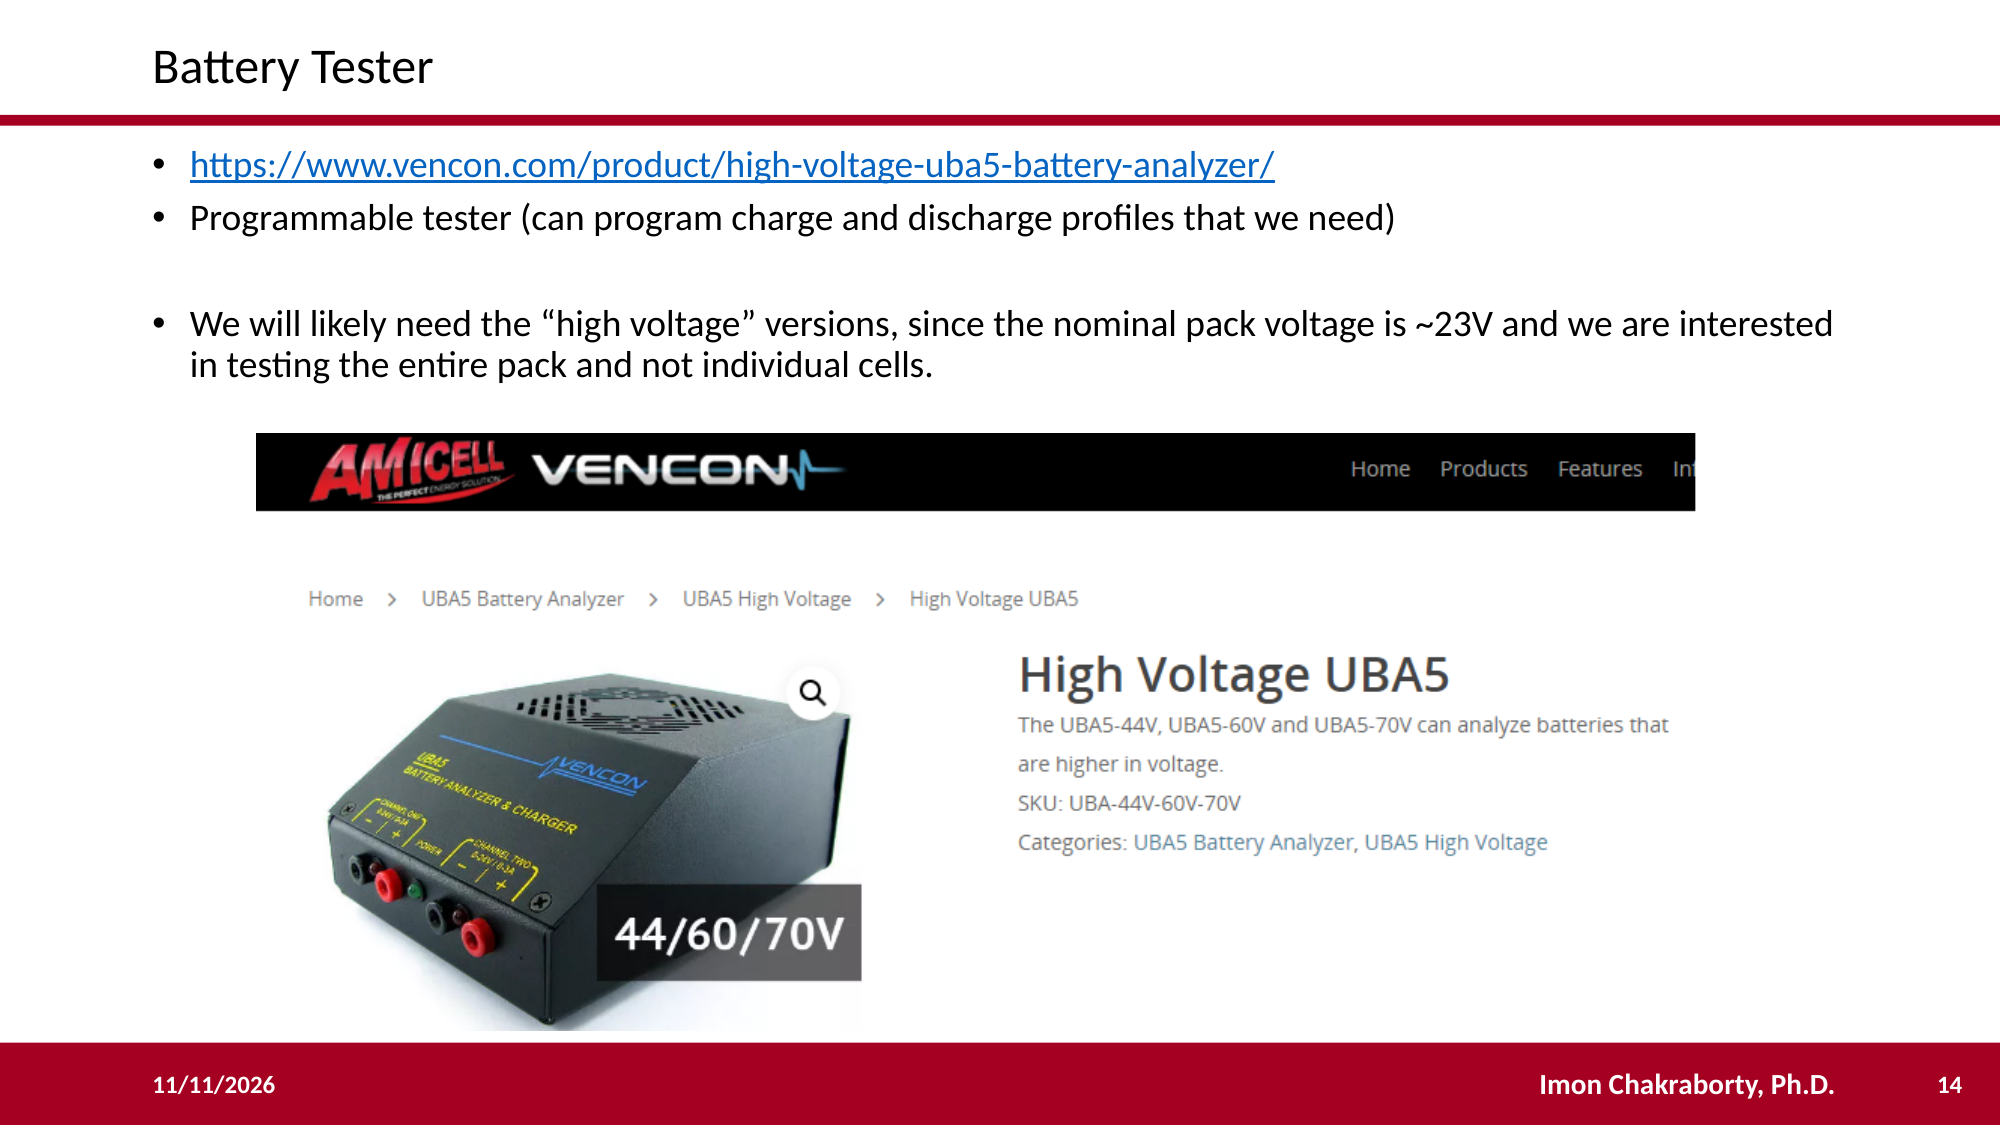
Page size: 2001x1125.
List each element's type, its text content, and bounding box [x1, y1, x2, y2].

picture [255, 433, 1696, 1031]
slide_number 14 [1913, 1053, 1978, 1114]
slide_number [137, 1053, 588, 1114]
title Battery Tester [137, 22, 1863, 112]
list https://www.vencon.com/product/high-voltage-uba5-battery-analyzer/ Programmable tester (can program charge and discharge profiles that we need) We will likely need the “high voltage” versions, since the nominal pack voltage is ~23V and we are interested in testing the entire pack and not individual cells. [137, 137, 1863, 1031]
